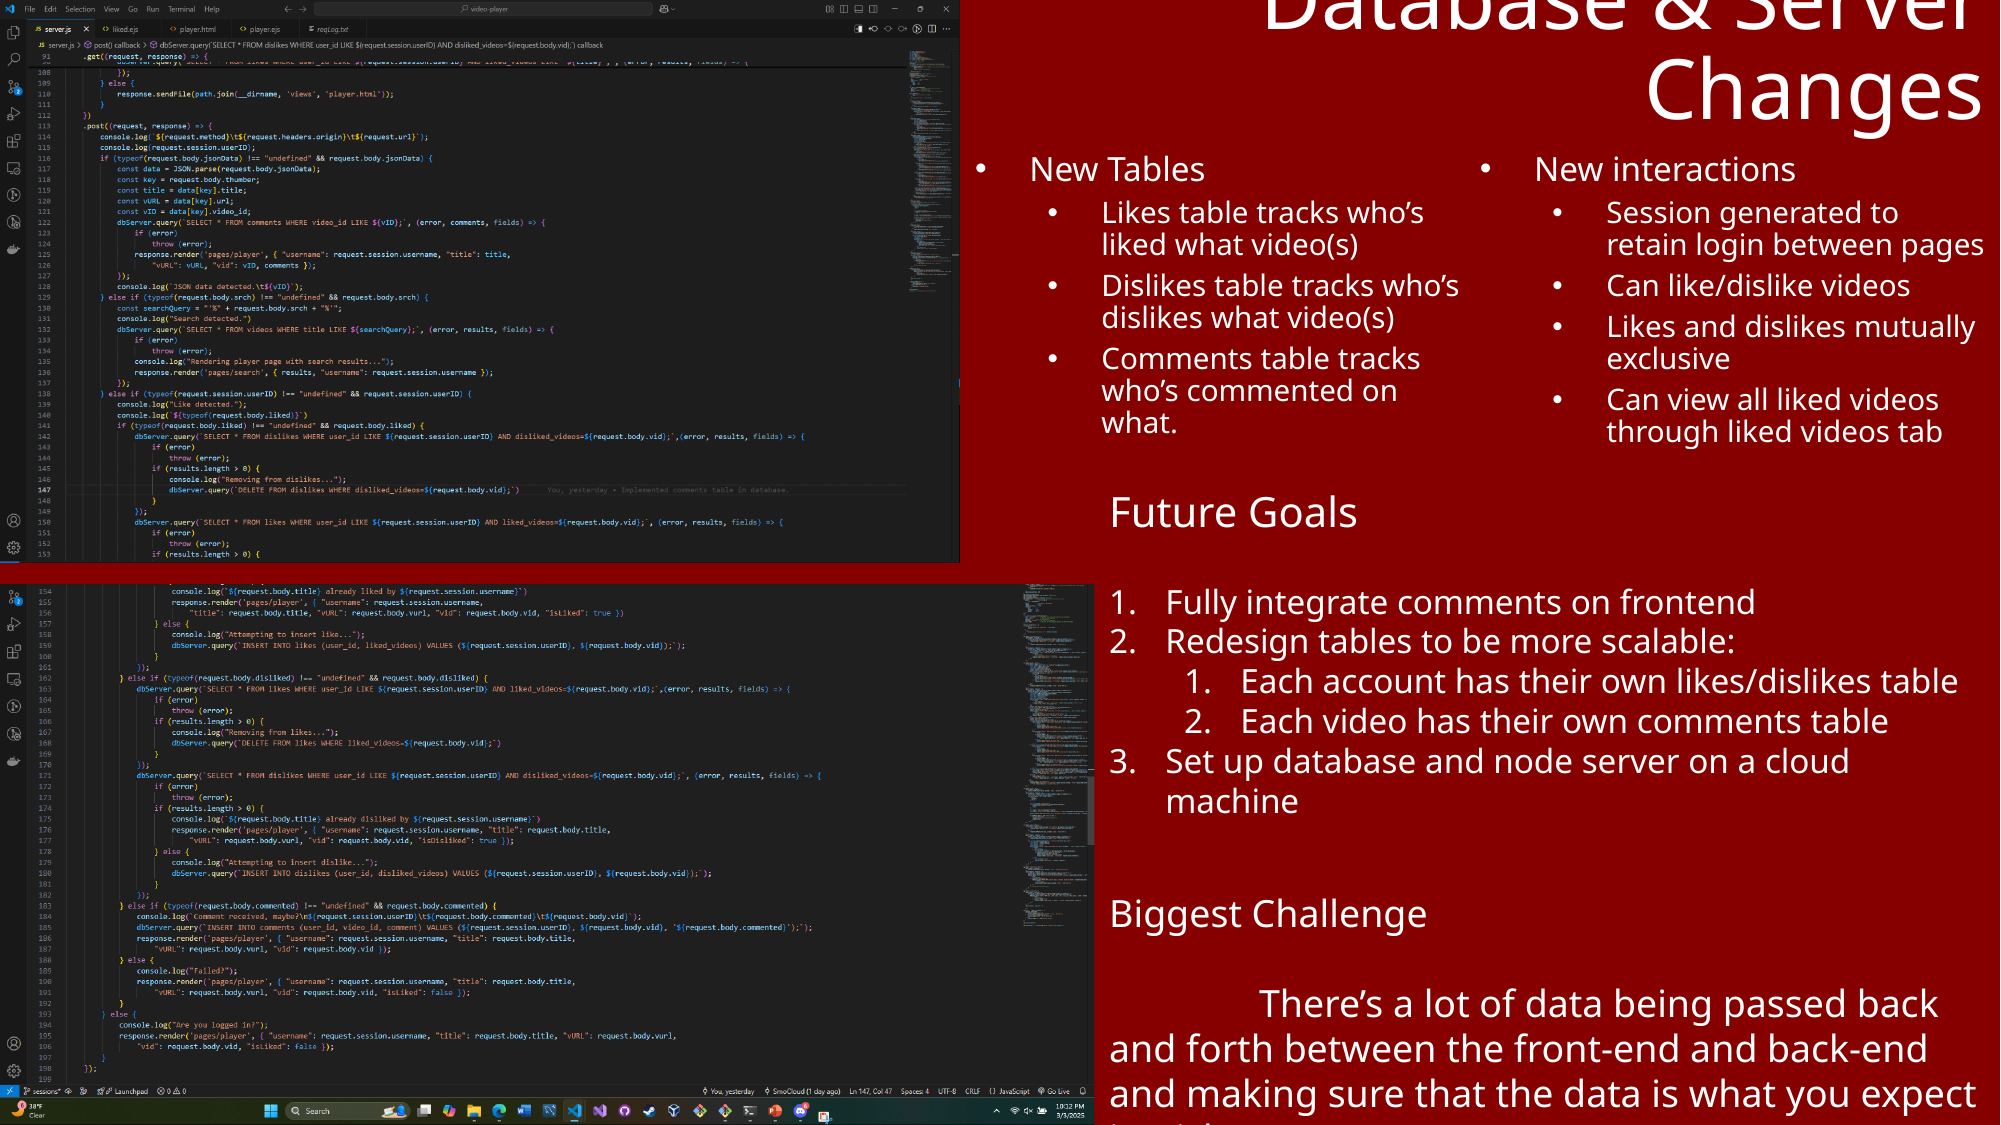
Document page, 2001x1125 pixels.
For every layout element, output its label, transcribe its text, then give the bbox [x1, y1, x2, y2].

picture [0, 0, 961, 563]
text_box Future Goals Fully integrate comments on frontend Redesign tables to be more scalable: Each account has their own likes/dislikes table Each video has their own comments table Set up database and node server on a cloud machine [1094, 478, 2000, 828]
text_box Biggest Challenge There’s a lot of data being passed back and forth between the front-end and back-end and making sure that the data is what you expect is tricky. [1095, 882, 2000, 1125]
subtitle New Tables Likes table tracks who’s liked what video(s) Dislikes table tracks who’s dislikes what video(s) Comments table tracks who’s commented on what. New interactions Session generated to retain login between pages Can like/dislike videos Likes and dislikes mutually exclusive Can view all liked videos through liked videos tab [961, 145, 2000, 479]
picture [0, 583, 1095, 1125]
title Database & Server Changes [961, 0, 2000, 145]
